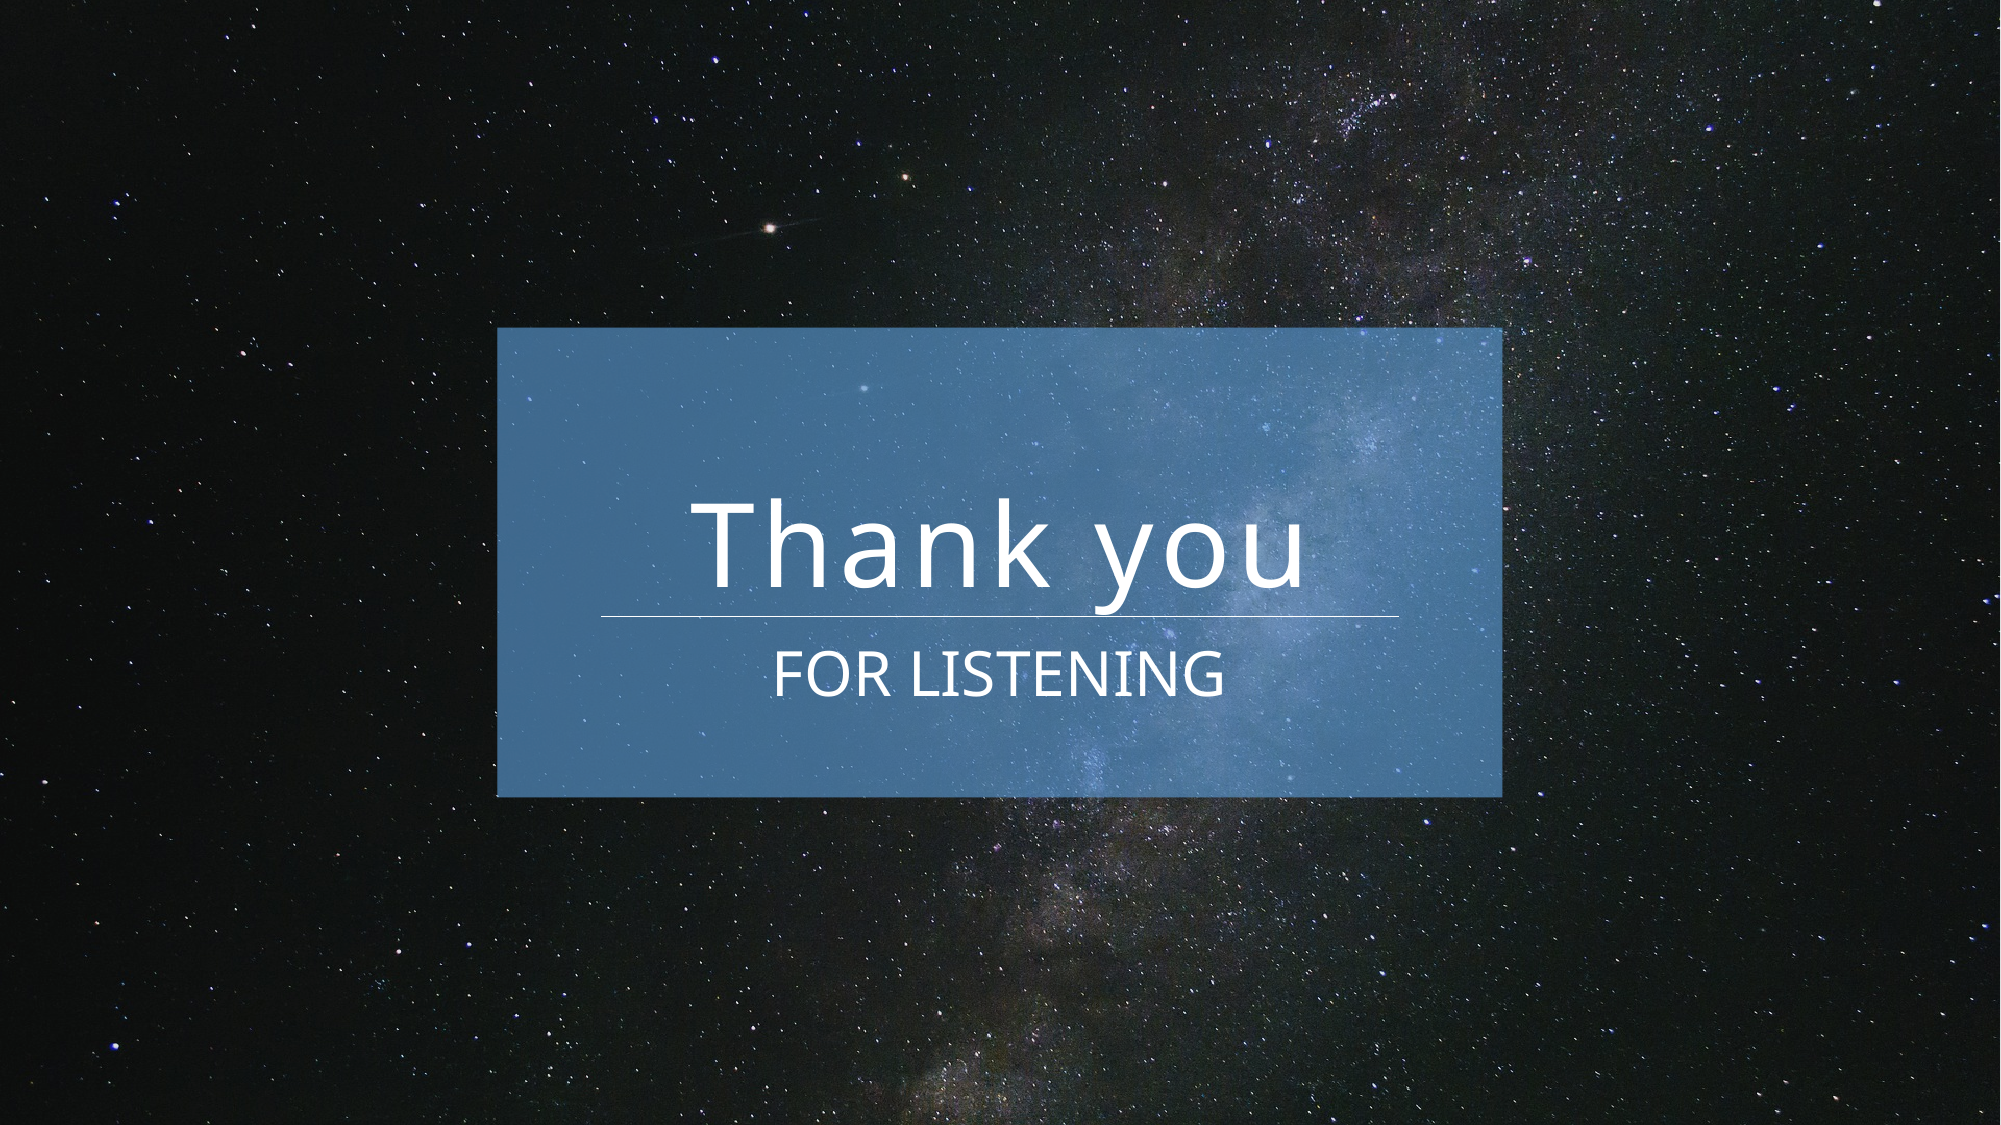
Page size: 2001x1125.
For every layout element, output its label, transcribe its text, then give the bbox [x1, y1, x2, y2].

text_box Thank you [675, 463, 1325, 616]
picture [0, 0, 2001, 1125]
text_box FOR LISTENING [757, 626, 1243, 717]
